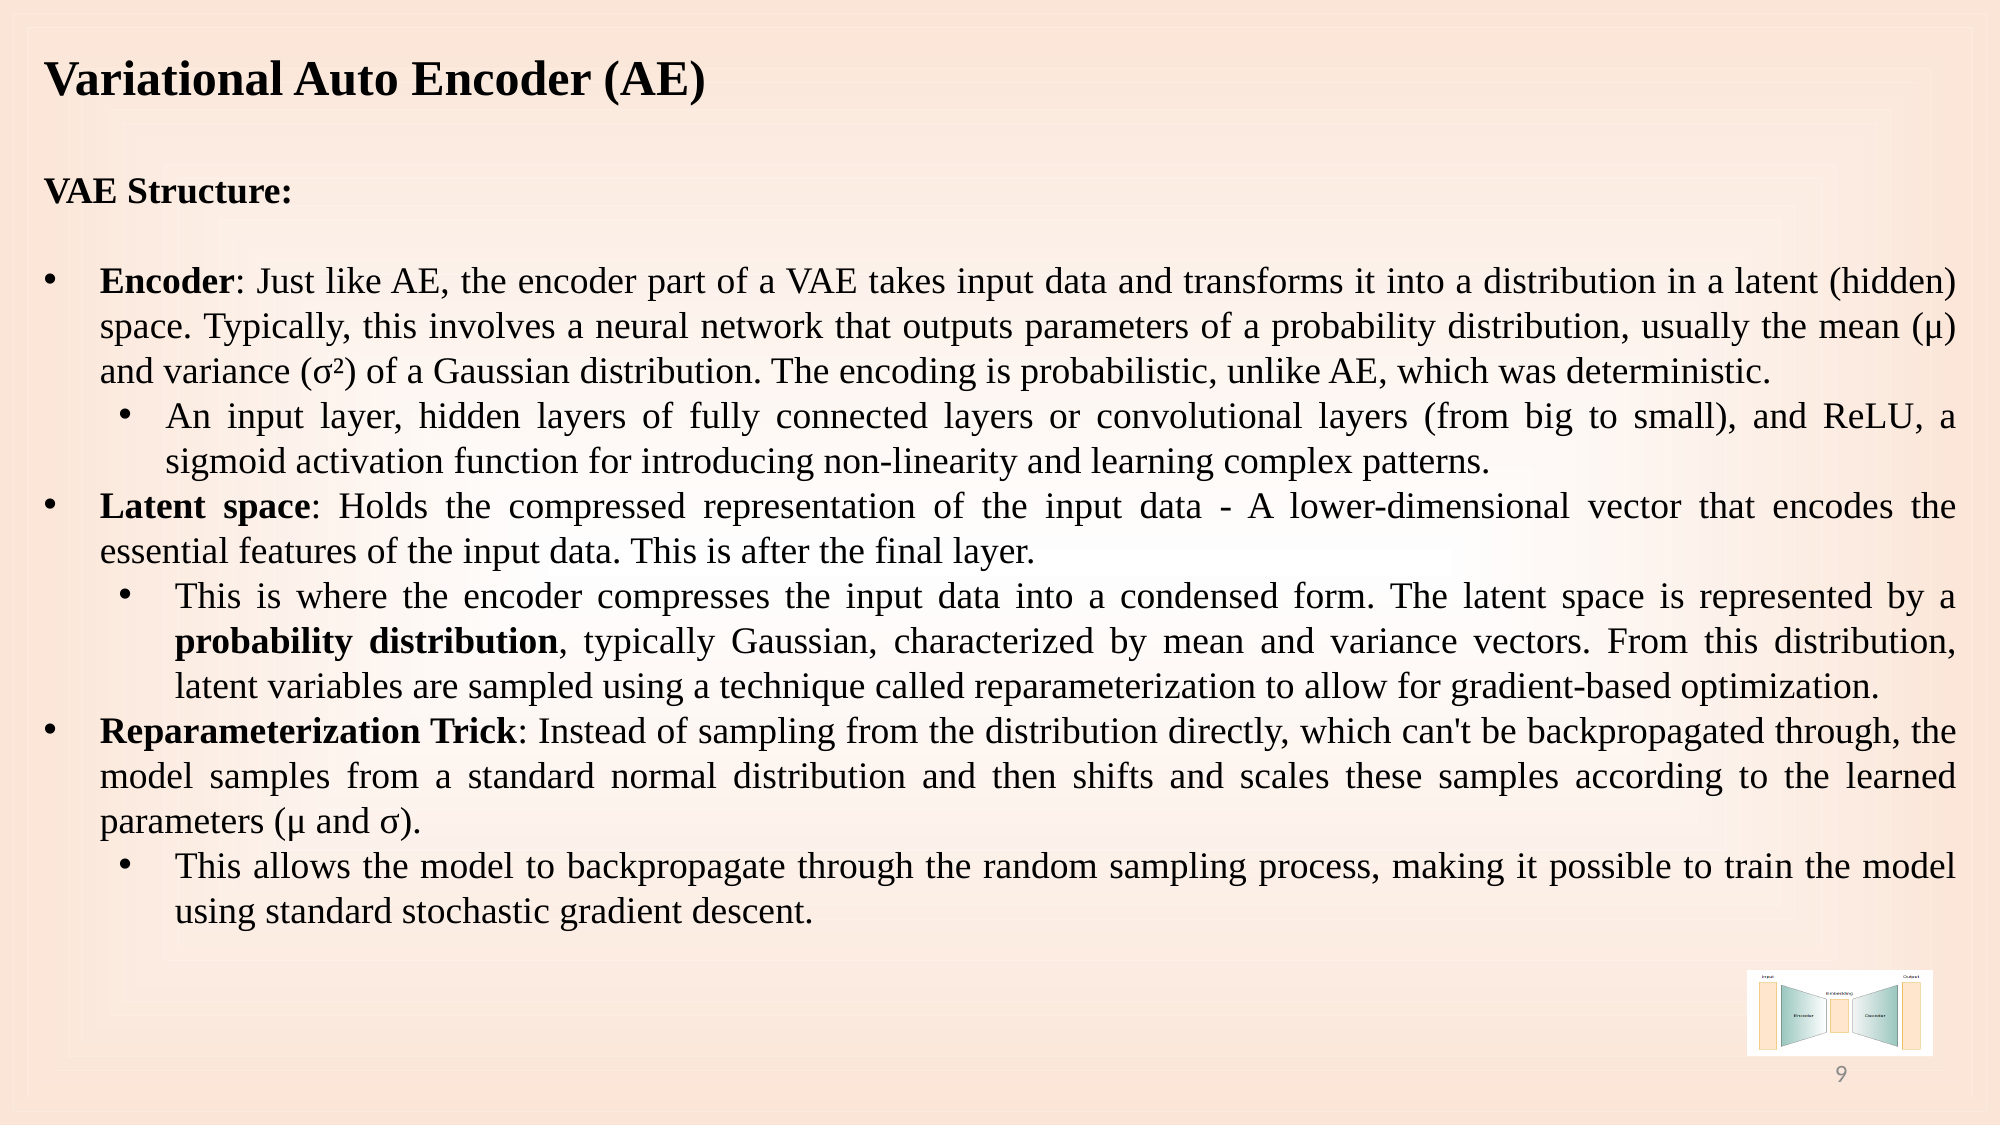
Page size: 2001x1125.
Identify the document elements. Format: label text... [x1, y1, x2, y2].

picture [1747, 970, 1933, 1056]
text_box Variational Auto Encoder (AE) VAE Structure: Encoder: Just like AE, the encoder part of a VAE takes input data and transforms it into a distribution in a latent (hidden) space. Typically, this involves a neural network that outputs parameters of a probability distribution, usually the mean (μ) and variance (σ²) of a Gaussian distribution. The encoding is probabilistic, unlike AE, which was deterministic. An input layer, hidden layers of fully connected layers or convolutional layers (from big to small), and ReLU, a sigmoid activation function for introducing non-linearity and learning complex patterns. Latent space: Holds the compressed representation of the input data - A lower-dimensional vector that encodes the essential features of the input data. This is after the final layer. This is where the encoder compresses the input data into a condensed form. The latent space is represented by a probability distribution, typically Gaussian, characterized by mean and variance vectors. From this distribution, latent variables are sampled using a technique called reparameterization to allow for gradient-based optimization. Reparameterization Trick: Instead of sampling from the distribution directly, which can't be backpropagated through, the model samples from a standard normal distribution and then shifts and scales these samples according to the learned parameters (μ and σ). This allows the model to backpropagate through the random sampling process, making it possible to train the model using standard stochastic gradient descent. [28, 38, 1974, 938]
slide_number 9 [1412, 1042, 1863, 1103]
